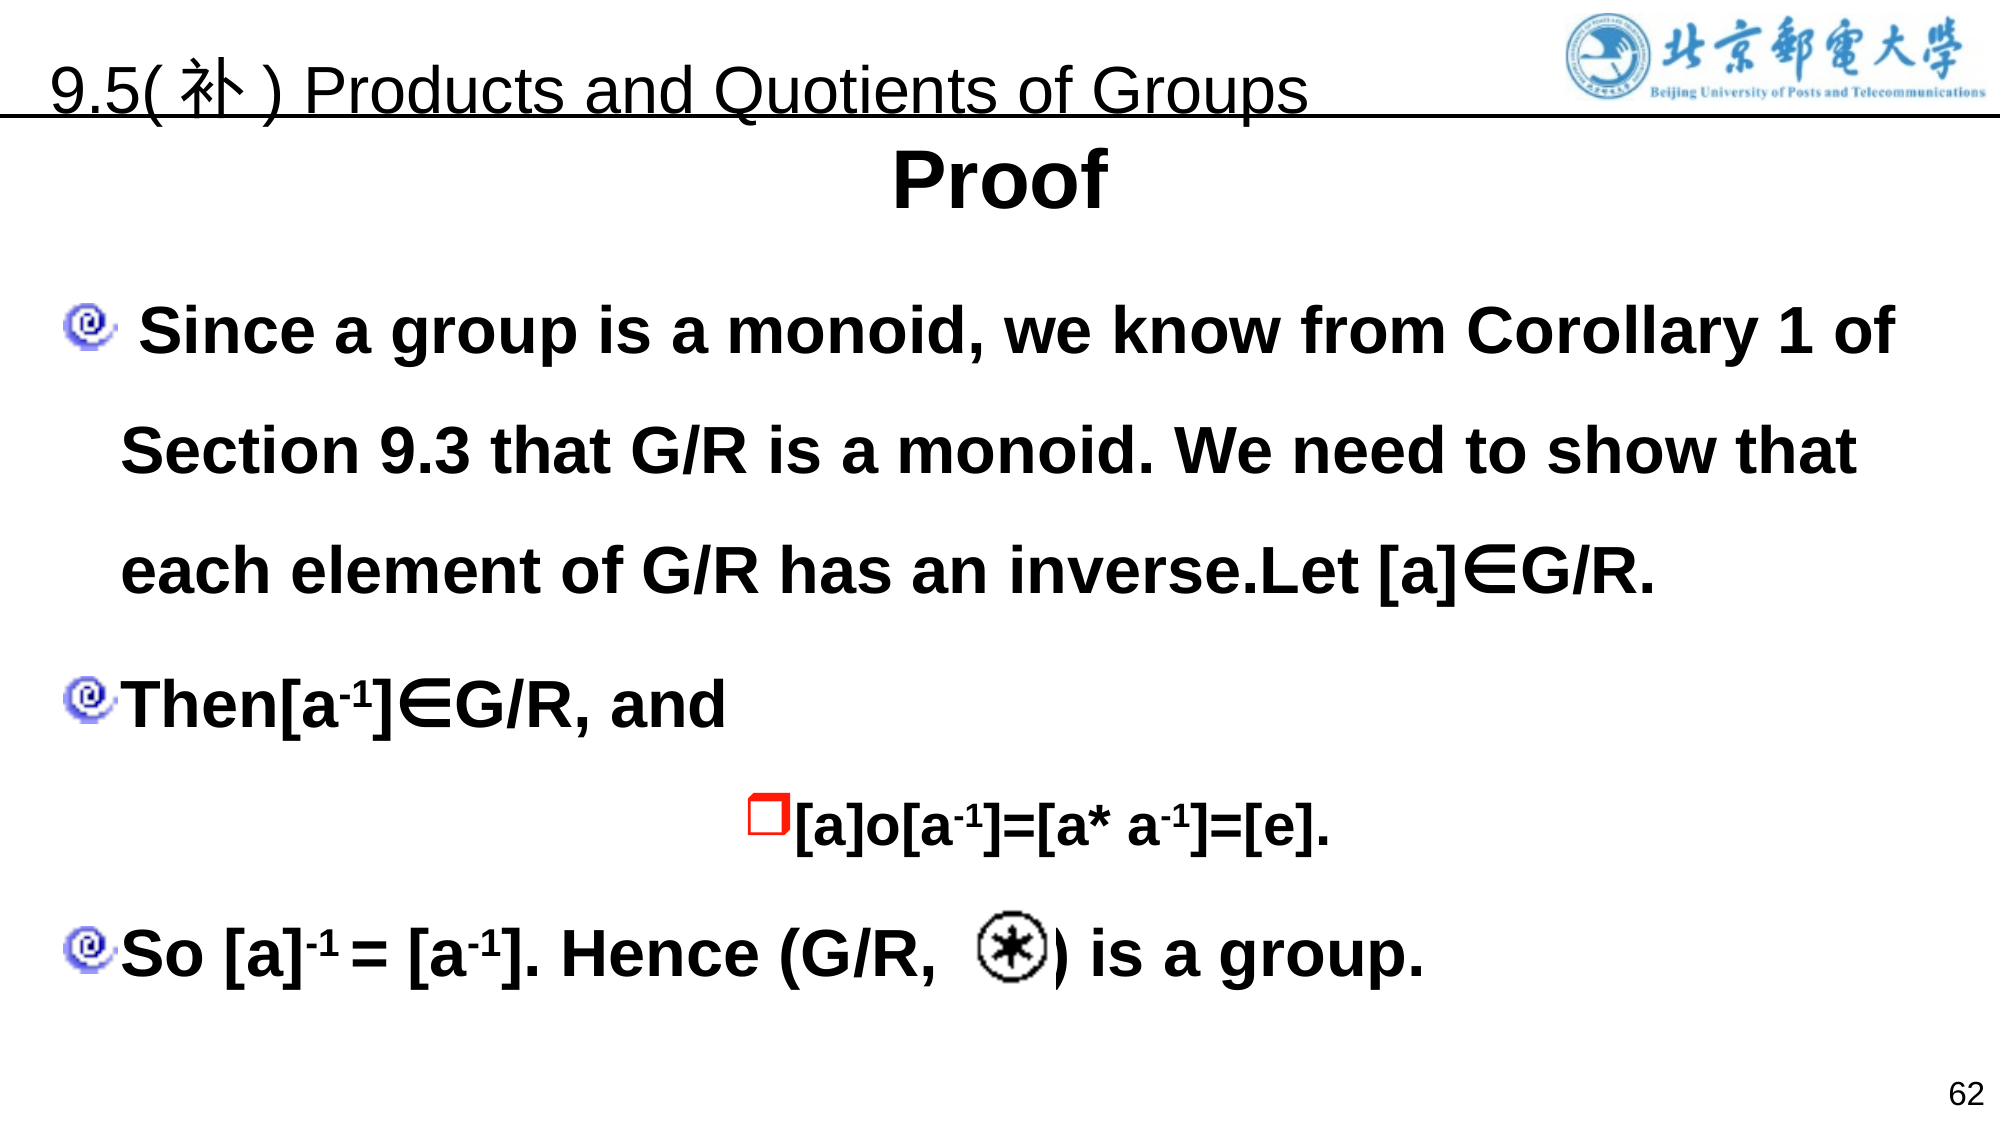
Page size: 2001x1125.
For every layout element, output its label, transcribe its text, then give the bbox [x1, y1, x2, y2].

text_box 9.5(补) Products and Quotients of Groups [34, 0, 1849, 135]
picture [963, 892, 1056, 991]
picture [63, 676, 118, 724]
text_box Since a group is a monoid, we know from Corollary 1 of Section 9.3 that G/R is a monoid. We need to show that each element of G/R has an inverse.Let [a]∈G/R. Then[a-1]∈G/R, and [a]o[a-1]=[a* a-1]=[e]. So [a]-1 = [a-1]. Hence (G/R, ) is a group. [48, 239, 1951, 1125]
picture [1849, 13, 1988, 101]
picture [63, 303, 118, 351]
text_box Proof [634, 135, 1366, 234]
picture [63, 926, 118, 974]
